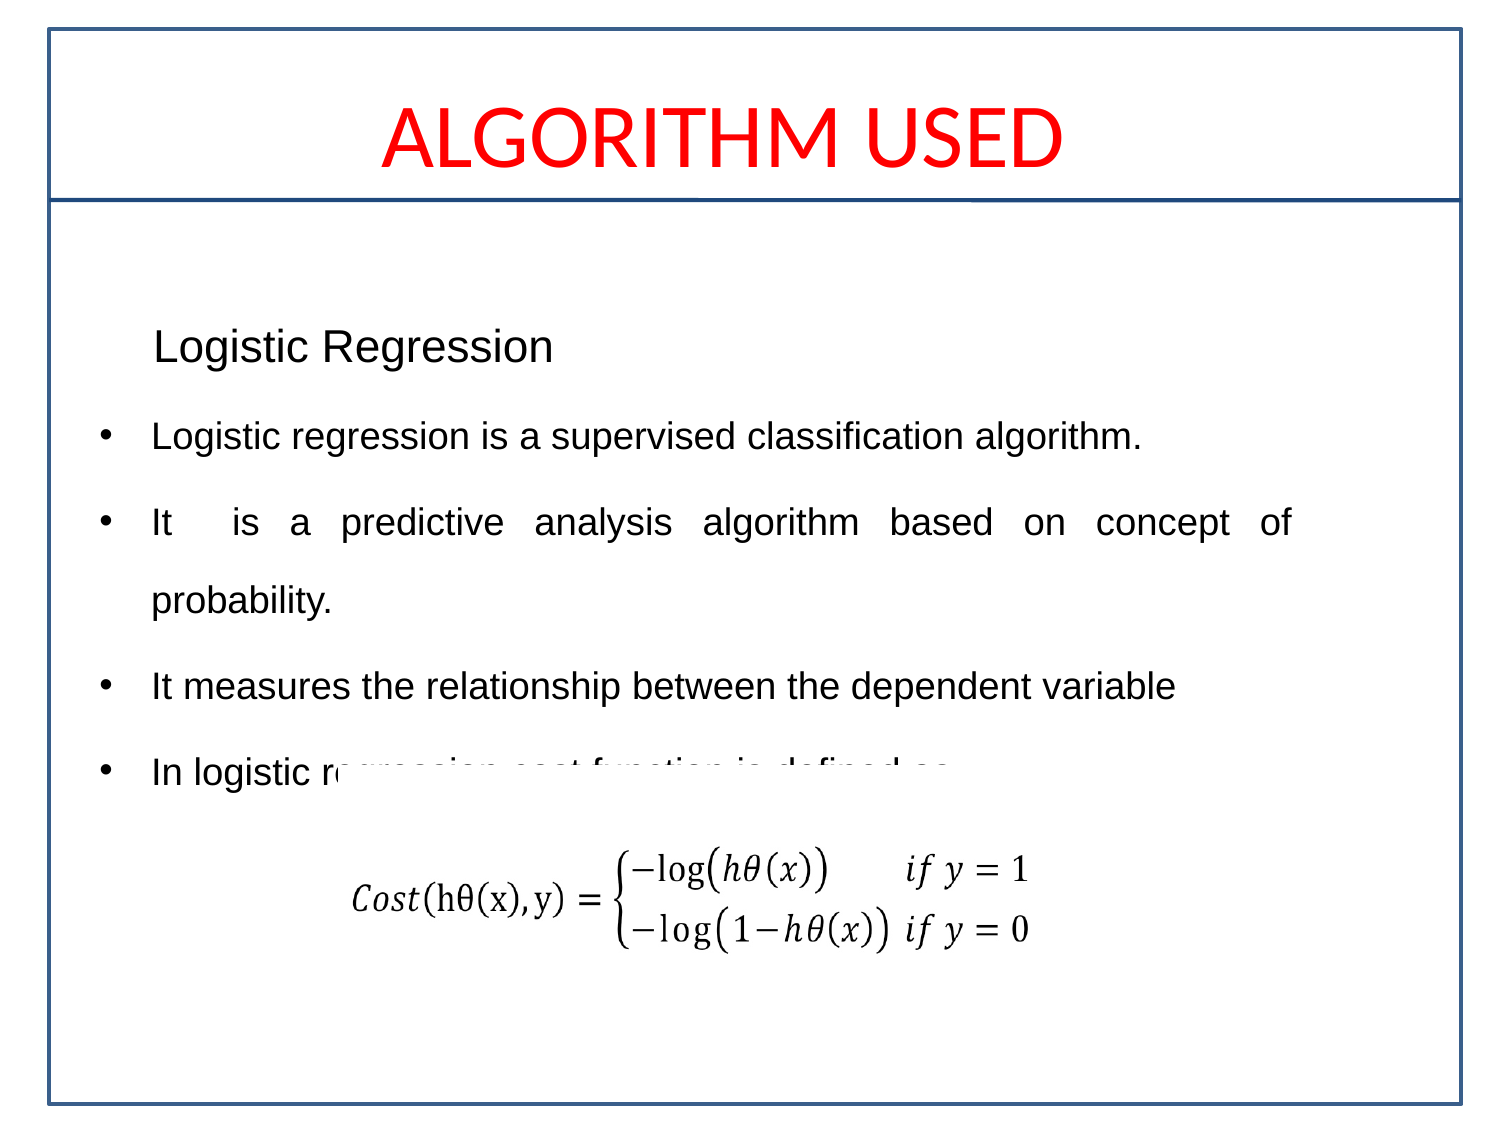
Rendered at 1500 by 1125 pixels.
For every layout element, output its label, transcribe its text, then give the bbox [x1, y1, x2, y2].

list Logistic Regression Logistic regression is a supervised classification algorithm. It is a predictive analysis algorithm based on concept of probability. It measures the relationship between the dependent variable In logistic regression cost function is defined as [84, 270, 1309, 888]
picture [338, 764, 1055, 1011]
title ALGORITHM USED [49, 37, 1399, 225]
